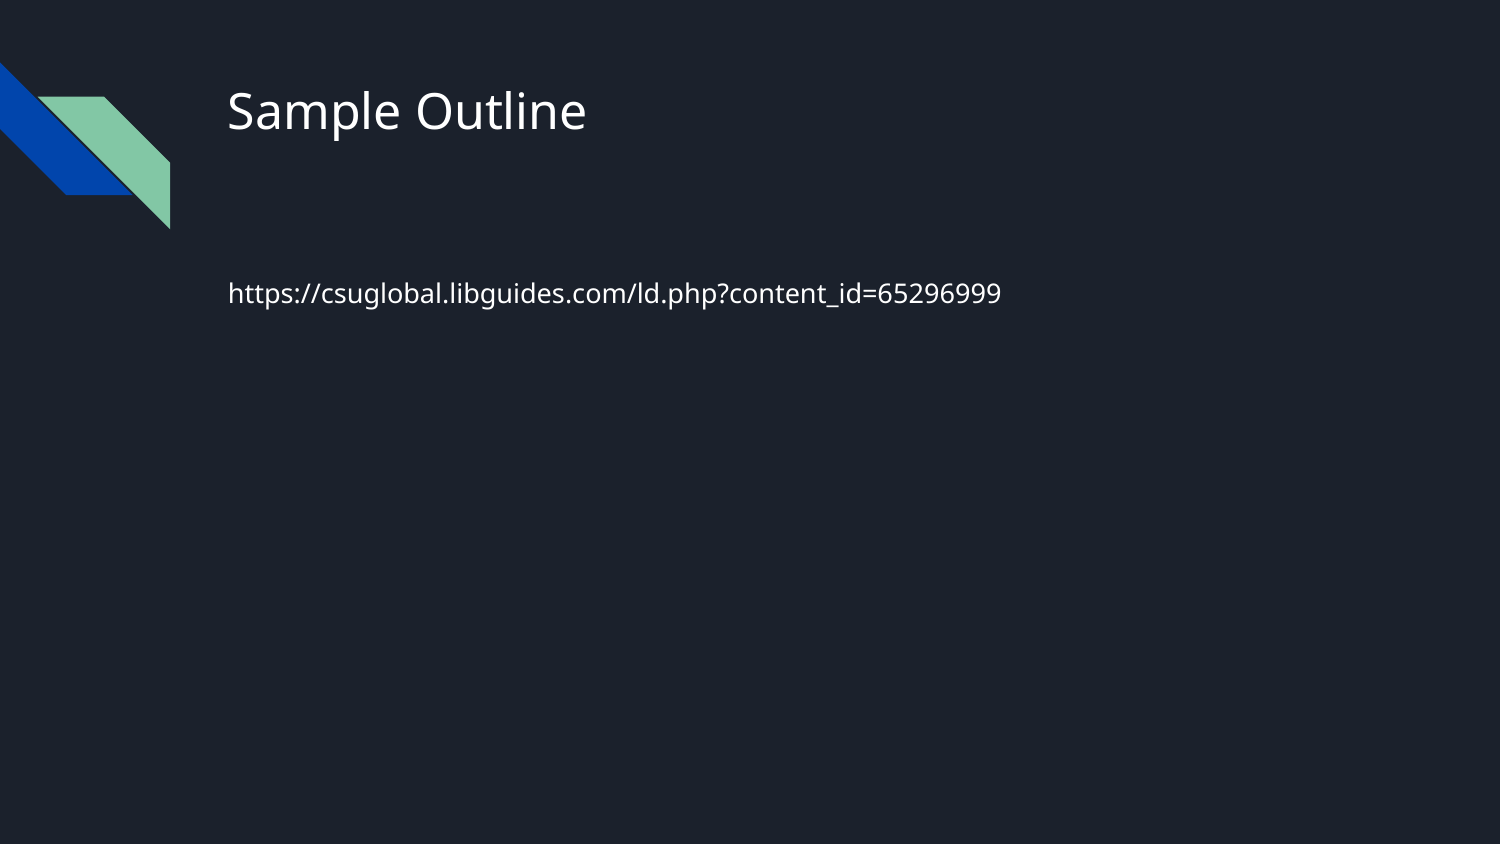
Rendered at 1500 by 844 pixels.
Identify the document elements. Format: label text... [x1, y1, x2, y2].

list https://csuglobal.libguides.com/ld.php?content_id=65296999 [212, 257, 1368, 735]
title Sample Outline [212, 64, 1368, 215]
